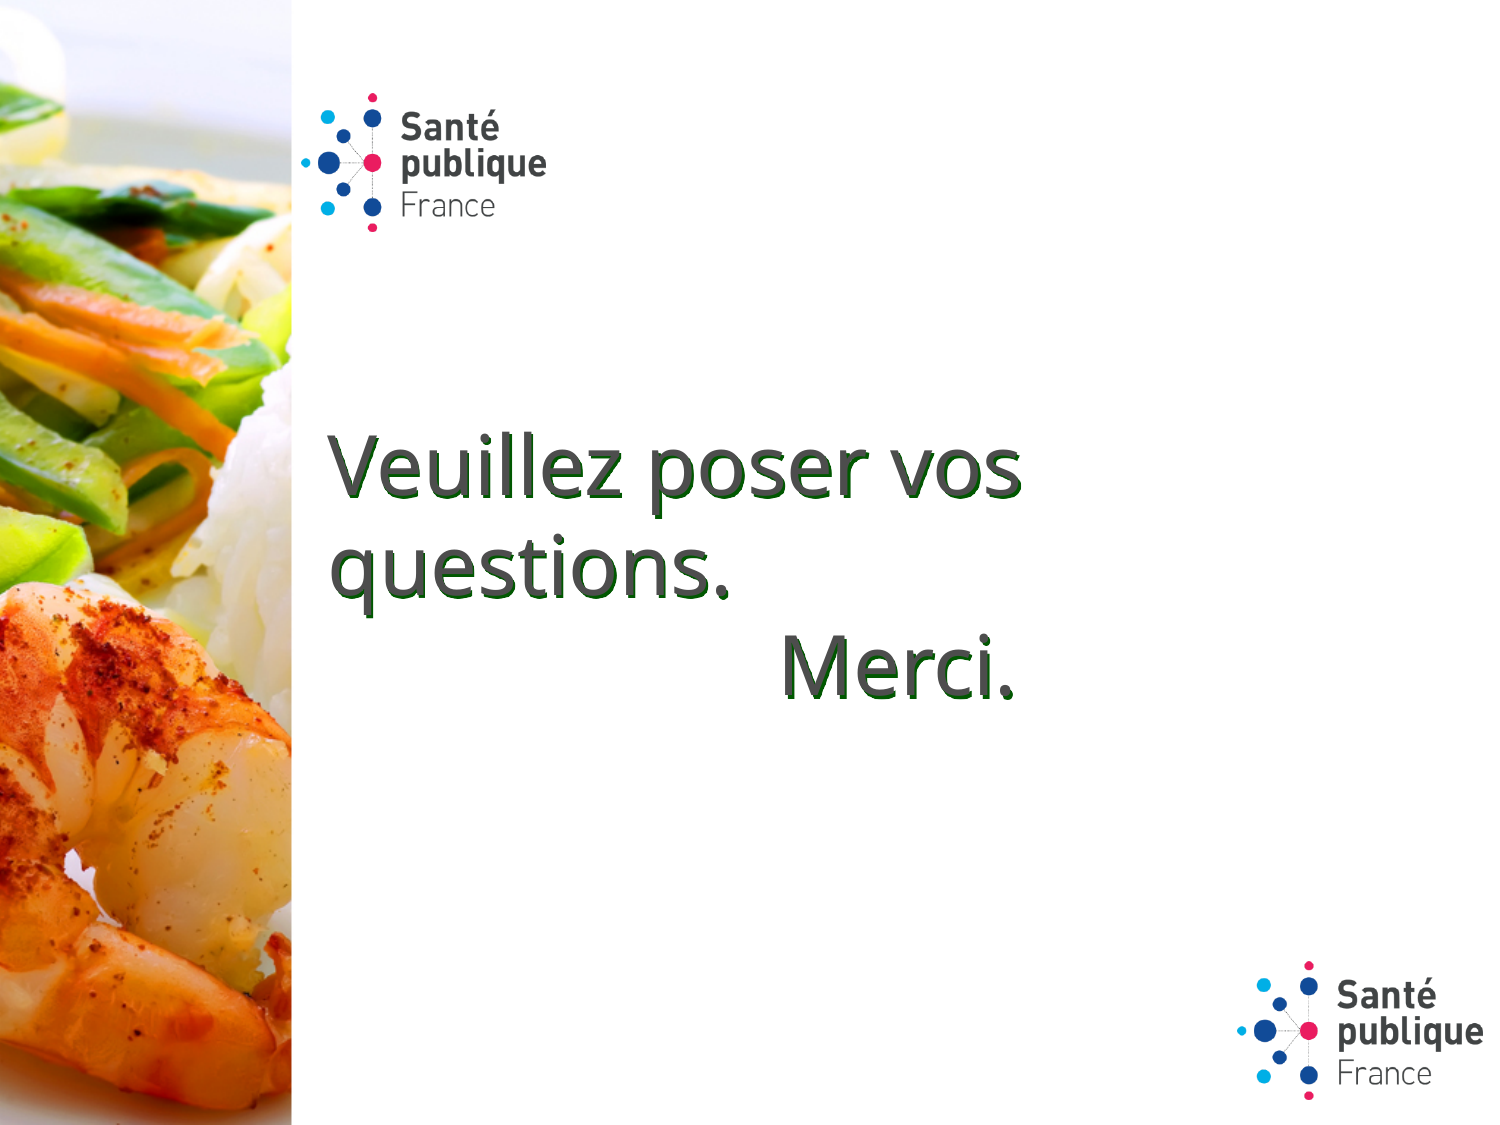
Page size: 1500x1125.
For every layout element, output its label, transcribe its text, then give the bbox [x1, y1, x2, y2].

text_box Veuillez poser vos questions. Merci. [312, 503, 1451, 622]
picture [0, 0, 1500, 1125]
